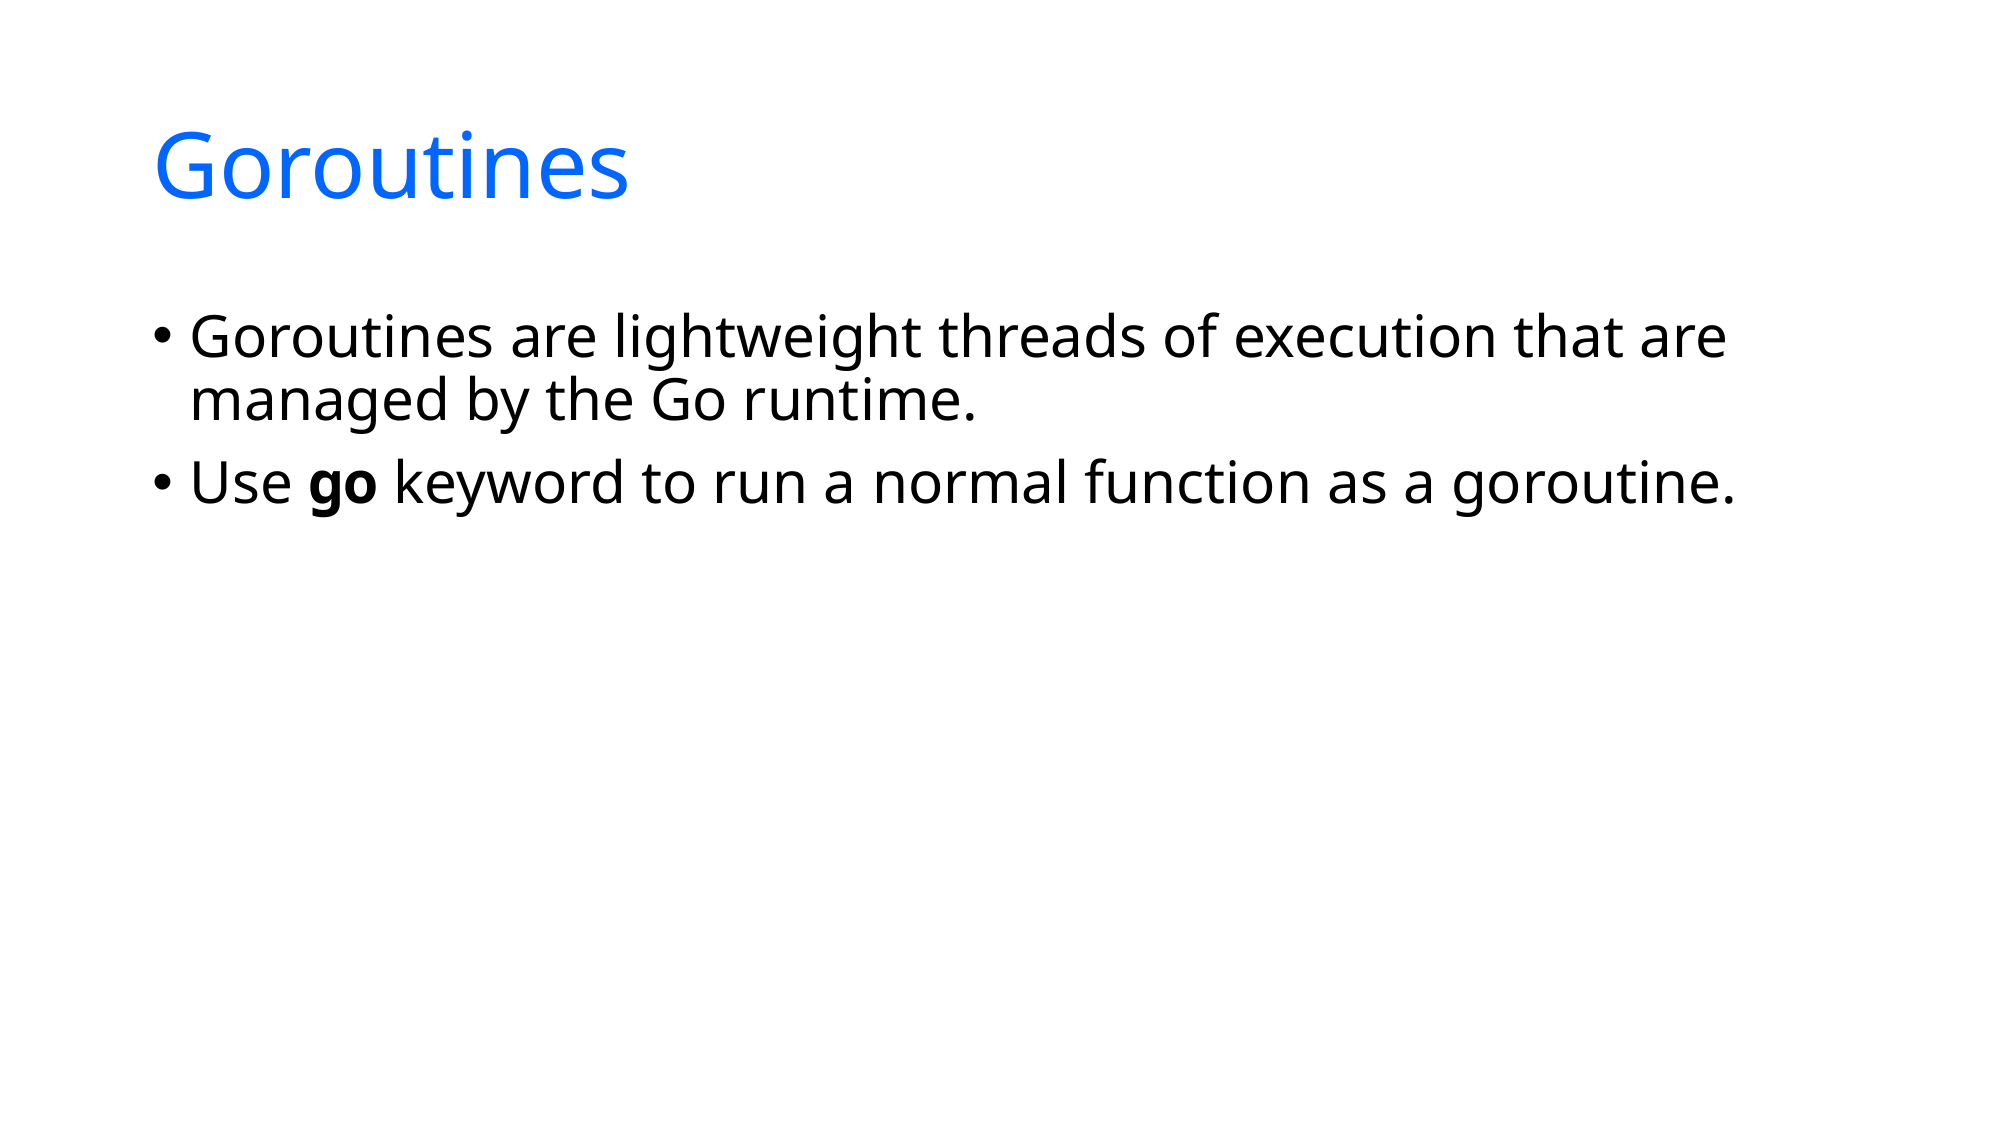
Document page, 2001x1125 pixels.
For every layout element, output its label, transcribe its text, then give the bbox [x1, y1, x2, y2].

title Goroutines [137, 59, 1863, 278]
list Goroutines are lightweight threads of execution that are managed by the Go runtime. Use go keyword to run a normal function as a goroutine. [137, 299, 1863, 1014]
